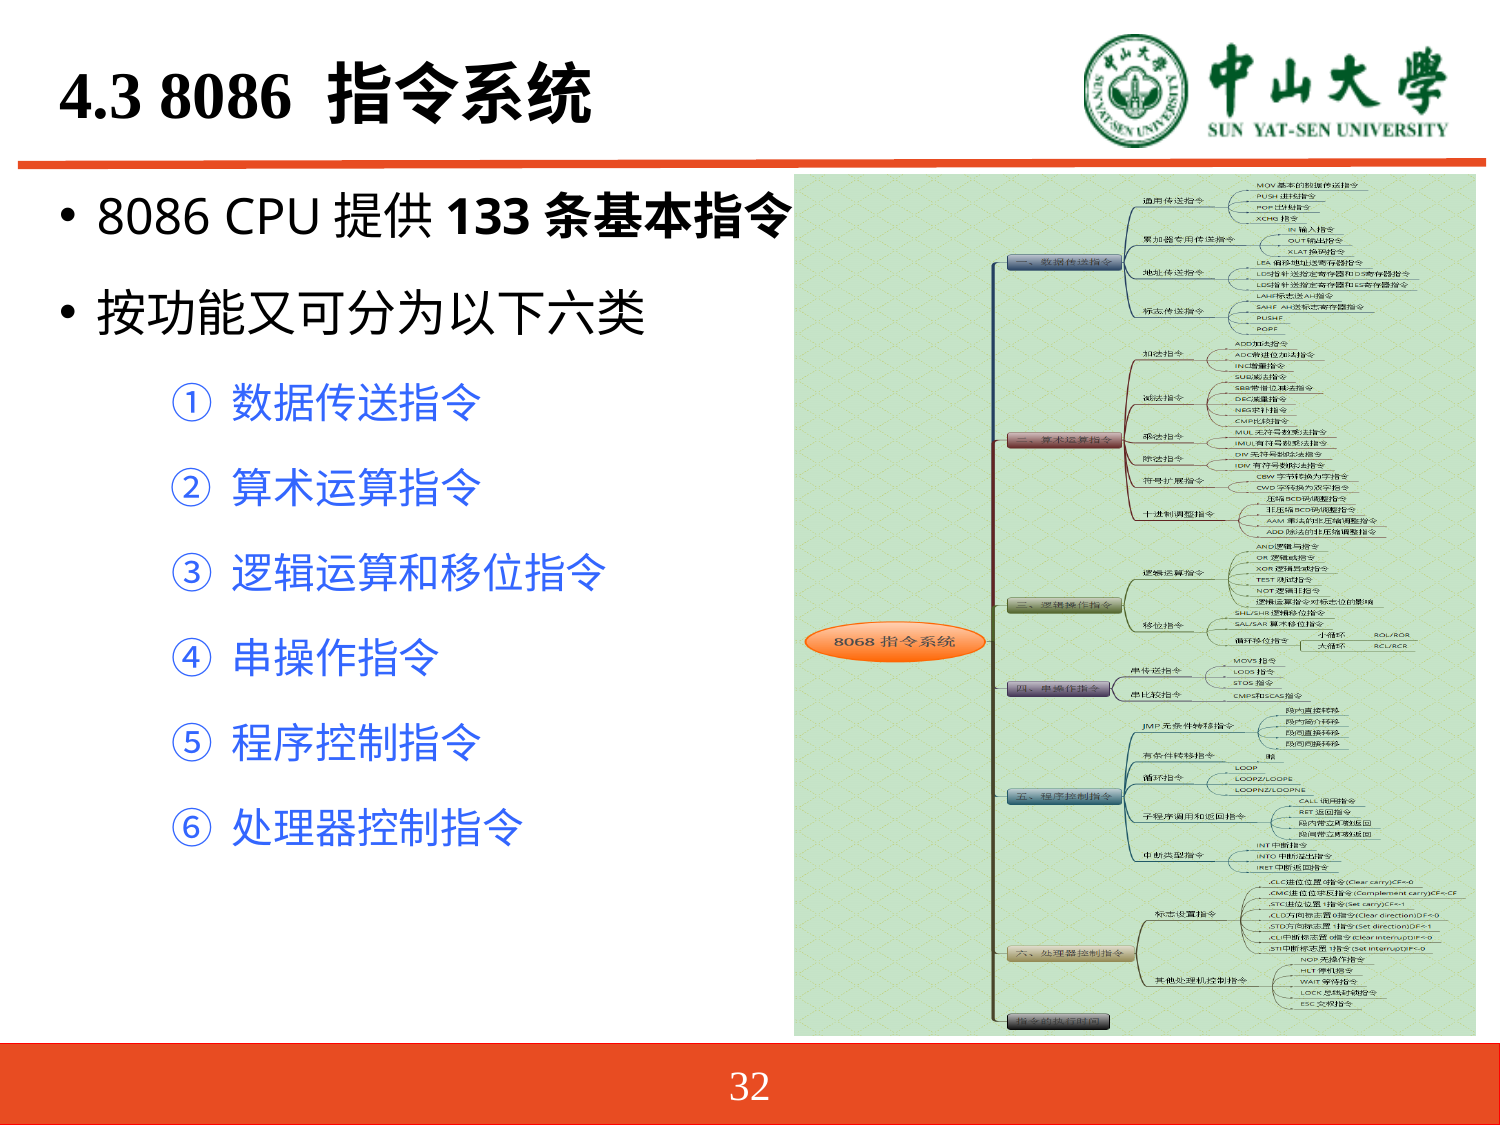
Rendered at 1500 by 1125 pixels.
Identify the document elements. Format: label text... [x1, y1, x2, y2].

slide_number 32 [581, 1054, 919, 1115]
picture [794, 174, 1476, 1036]
list 8086 CPU提供133条基本指令 按功能又可分为以下六类 ① 数据传送指令 ② 算术运算指令 ③ 逻辑运算和移位指令 ④ 串操作指令 ⑤ 程序控制指令 ⑥ 处理器控制指令 [44, 164, 1461, 1042]
title 4.3 8086 指令系统 [44, 30, 1461, 163]
